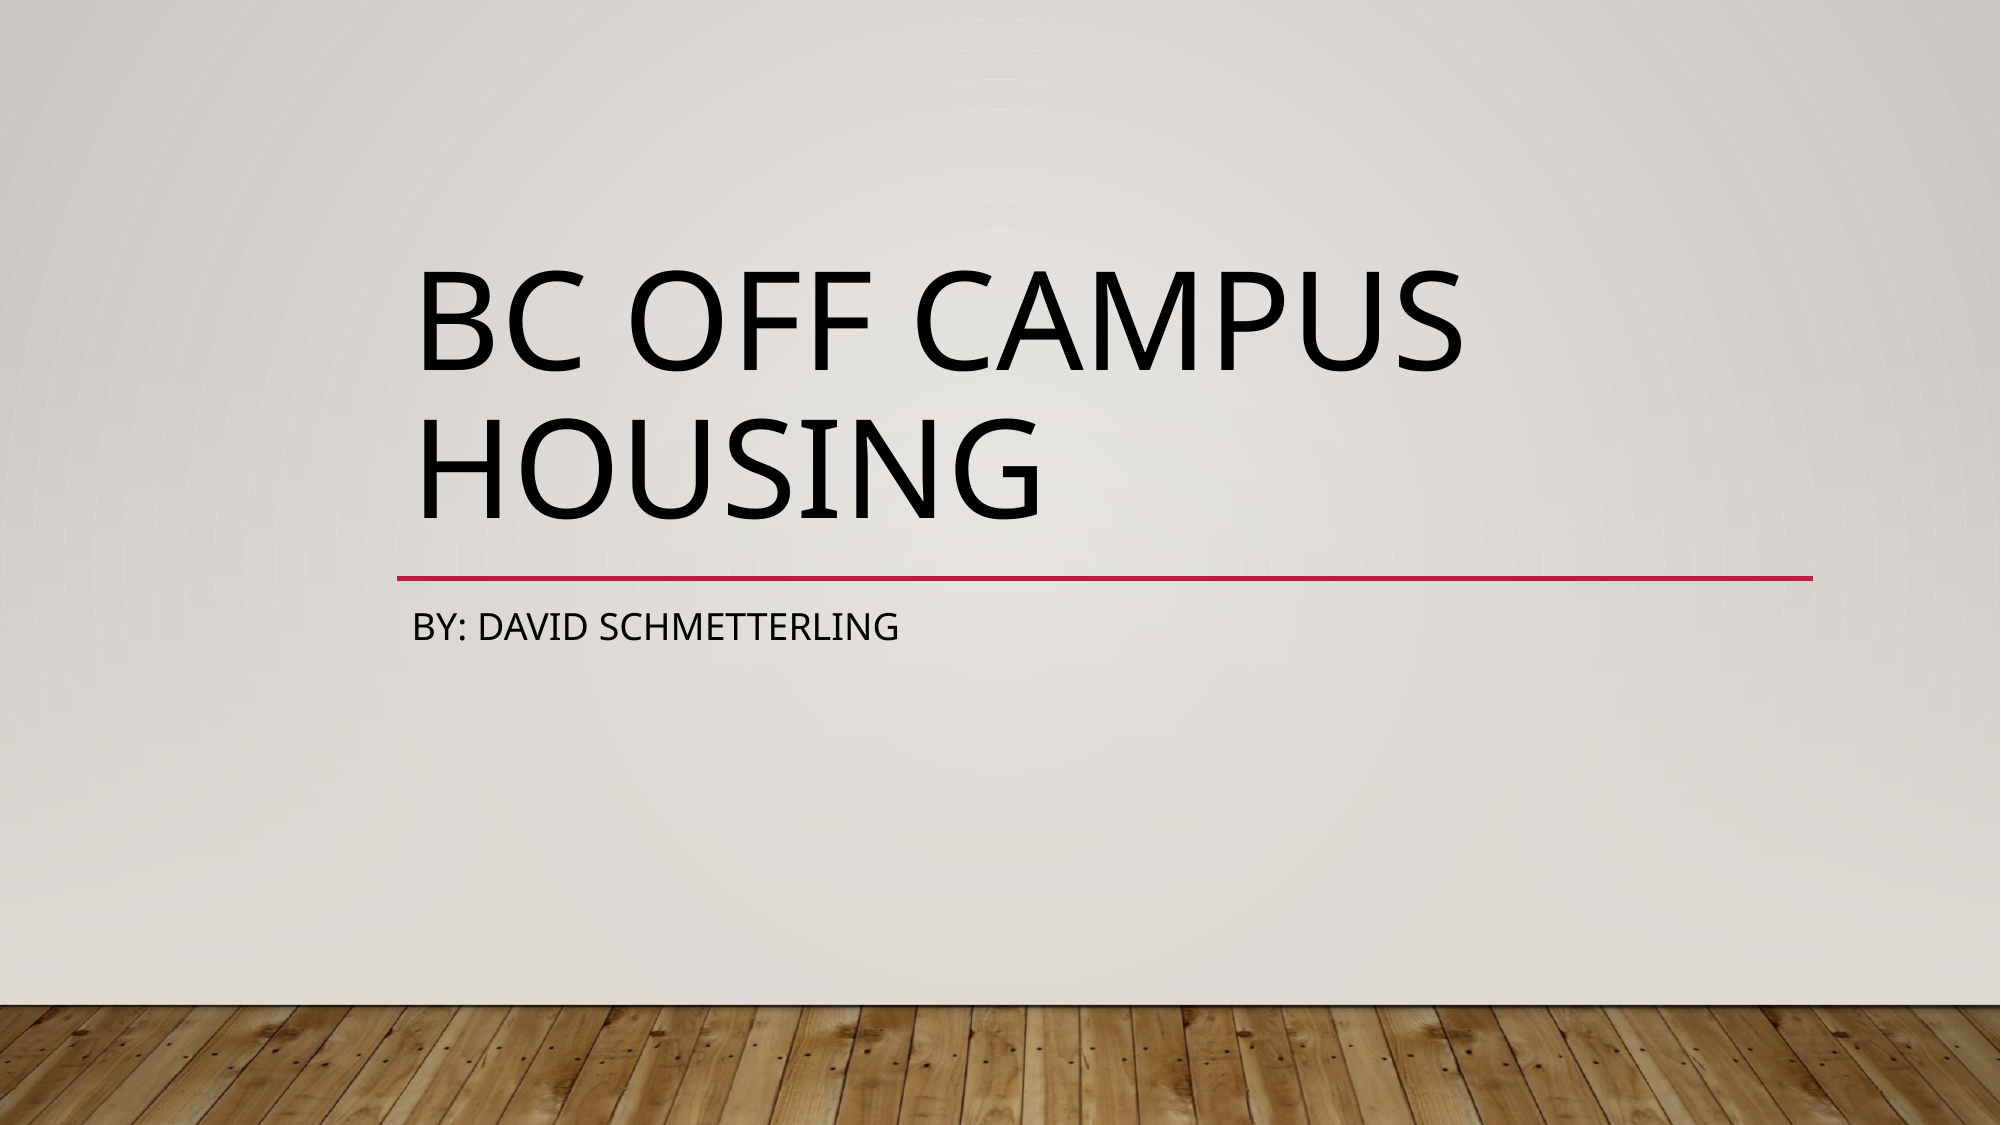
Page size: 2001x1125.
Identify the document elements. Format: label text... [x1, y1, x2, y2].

title BC Off Campus Housing [396, 131, 1814, 549]
picture [0, 1005, 2000, 1125]
subtitle By: David Schmetterling [396, 579, 1814, 740]
